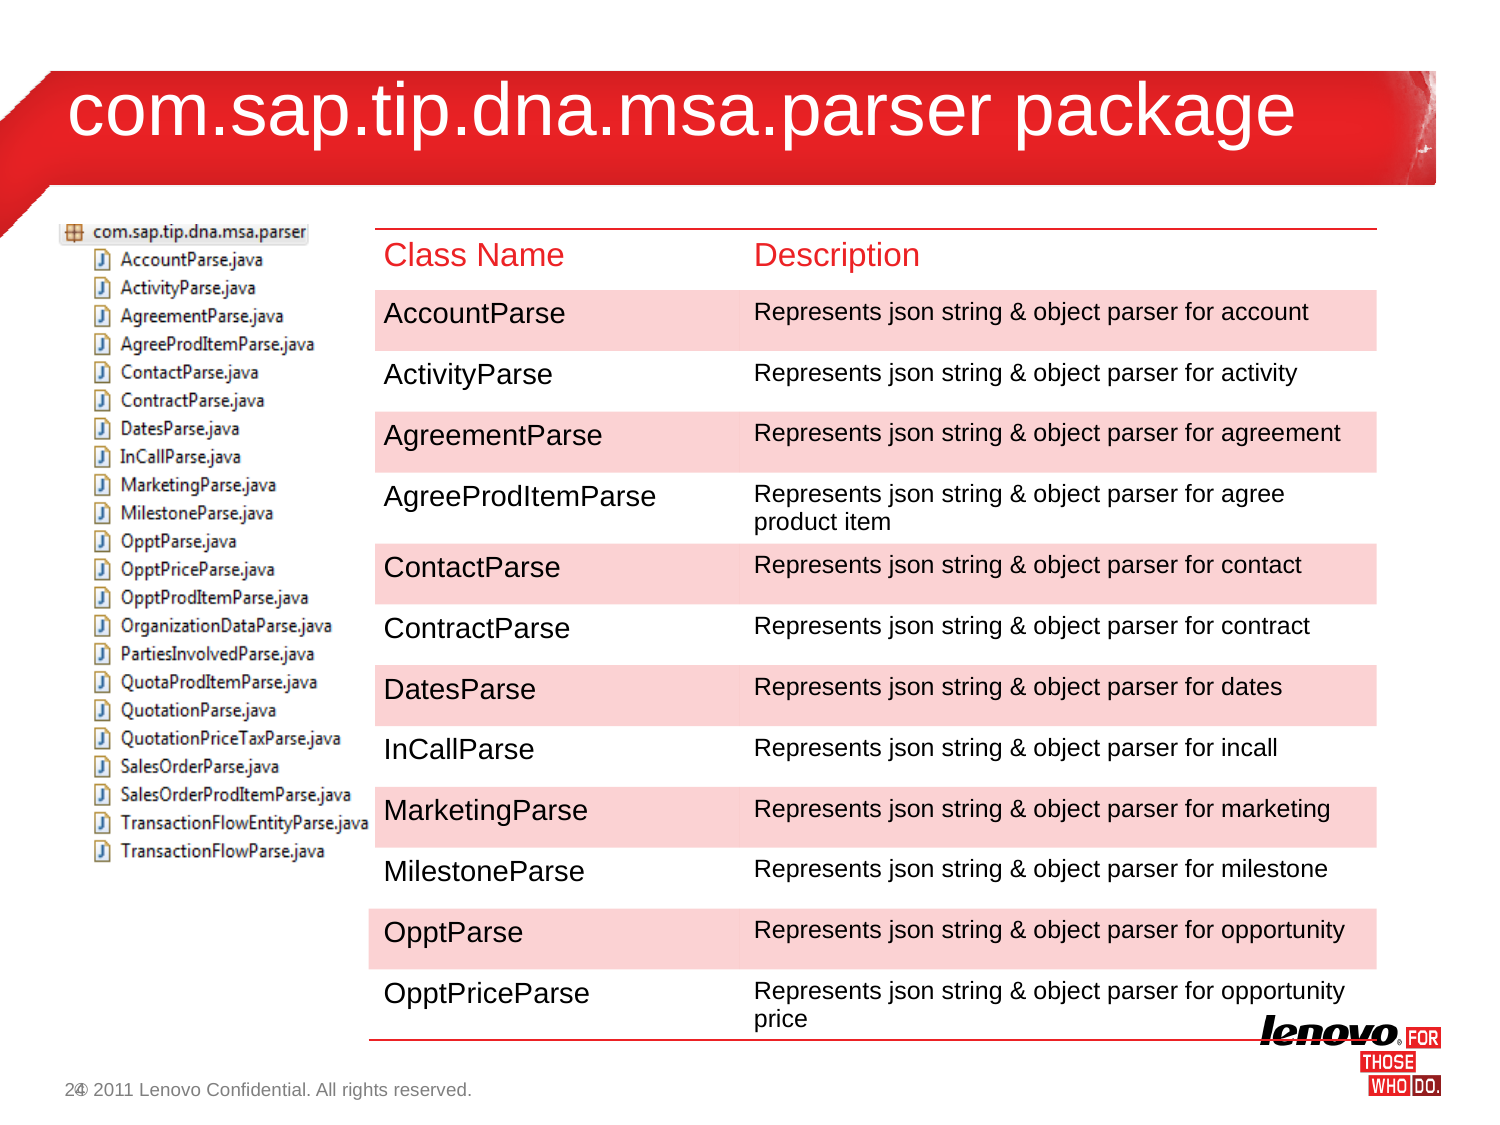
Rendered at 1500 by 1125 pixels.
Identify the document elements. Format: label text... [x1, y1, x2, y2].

table_cell ContactParse [379, 544, 739, 604]
table_cell InCallParse [379, 726, 739, 787]
table_cell Represents json string & object parser for marketing [739, 787, 1377, 848]
table_header Description [739, 230, 1377, 290]
table_cell OpptPriceParse [369, 969, 739, 1039]
table_cell MilestoneParse [369, 848, 739, 909]
table_cell ContractParse [379, 604, 739, 665]
table_cell Represents json string & object parser for incall [739, 726, 1377, 787]
picture [1260, 1015, 1441, 1096]
table_cell Represents json string & object parser for contract [739, 604, 1377, 665]
table_cell DatesParse [379, 665, 739, 726]
table_cell Represents json string & object parser for opportunity price [739, 969, 1377, 1039]
table_cell Represents json string & object parser for agree product item [739, 473, 1377, 544]
table_cell AccountParse [379, 290, 739, 351]
table_cell Represents json string & object parser for dates [739, 665, 1377, 726]
table_cell Represents json string & object parser for contact [739, 544, 1377, 604]
table_cell Represents json string & object parser for account [739, 290, 1377, 351]
table_cell ActivityParse [379, 351, 739, 412]
table_cell AgreementParse [379, 412, 739, 473]
table_cell Represents json string & object parser for activity [739, 351, 1377, 412]
picture [0, 0, 1500, 867]
table_cell AgreeProdItemParse [379, 473, 739, 544]
title com.sap.tip.dna.msa.parser package [53, 53, 1447, 178]
table_cell Represents json string & object parser for agreement [739, 412, 1377, 473]
table_cell Represents json string & object parser for milestone [739, 848, 1377, 909]
table_cell OpptParse [369, 909, 739, 969]
table_header Class Name [379, 230, 739, 290]
table_cell Represents json string & object parser for opportunity [739, 909, 1377, 969]
table_cell MarketingParse [379, 787, 739, 848]
